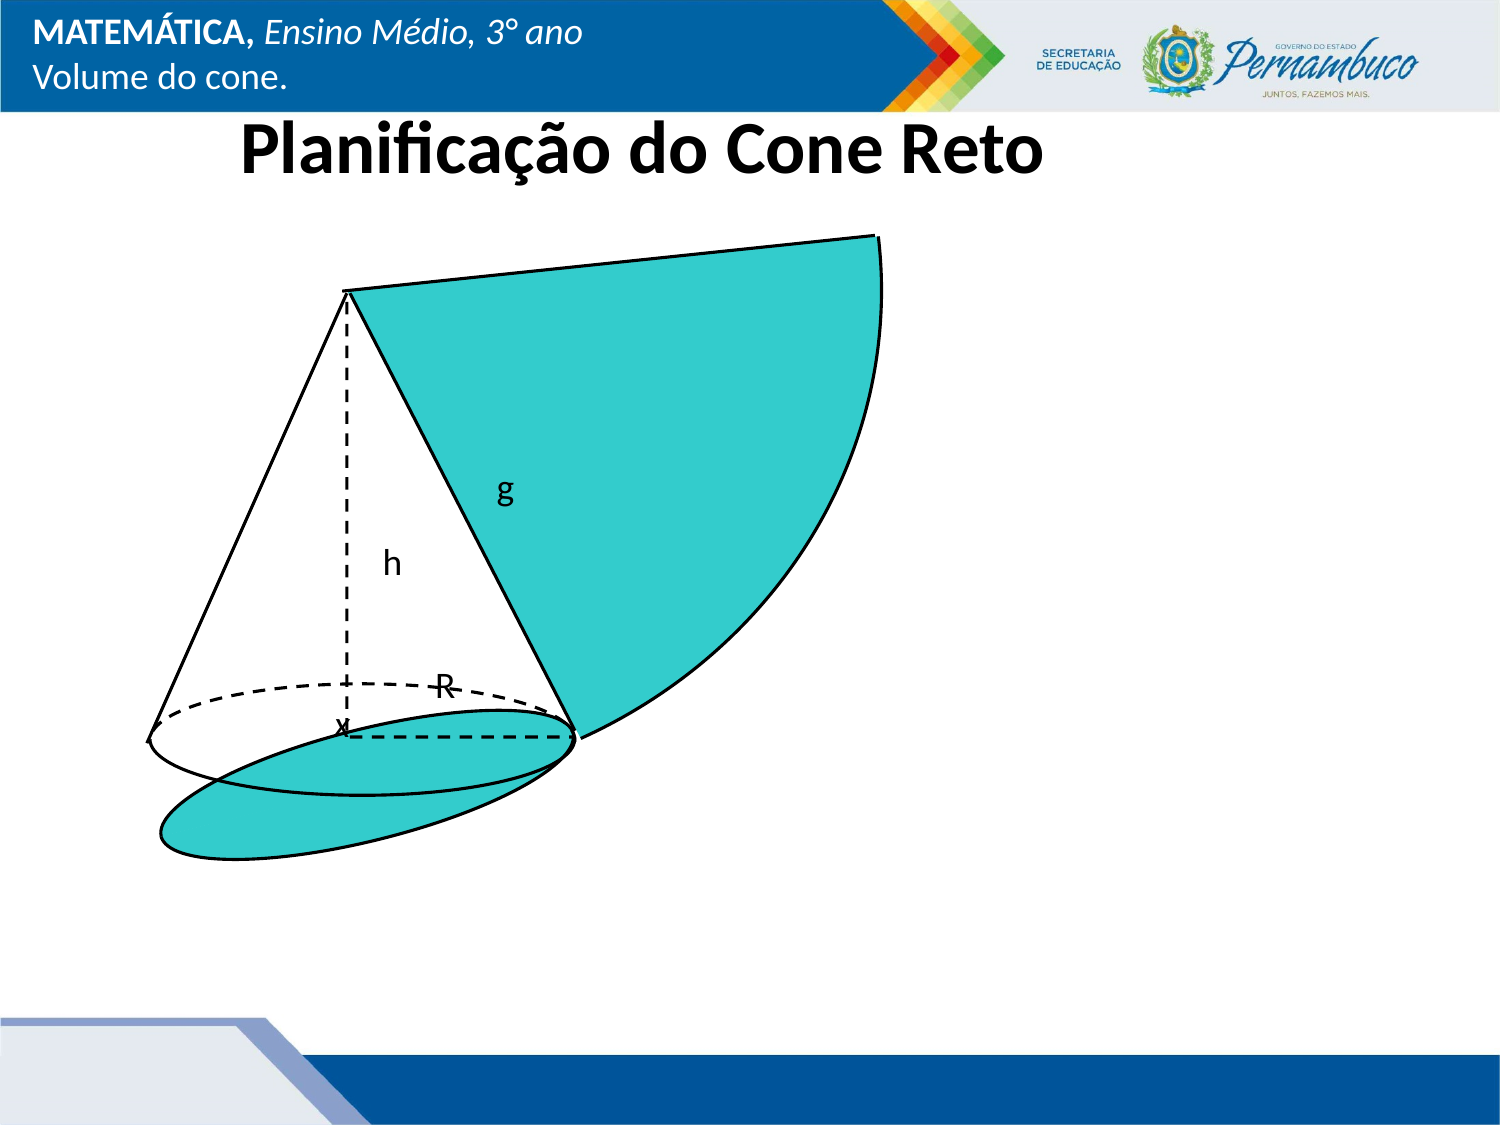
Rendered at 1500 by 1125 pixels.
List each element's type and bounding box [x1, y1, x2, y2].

text_box [149, 683, 576, 796]
text_box [154, 728, 580, 841]
picture [0, 0, 1500, 1125]
